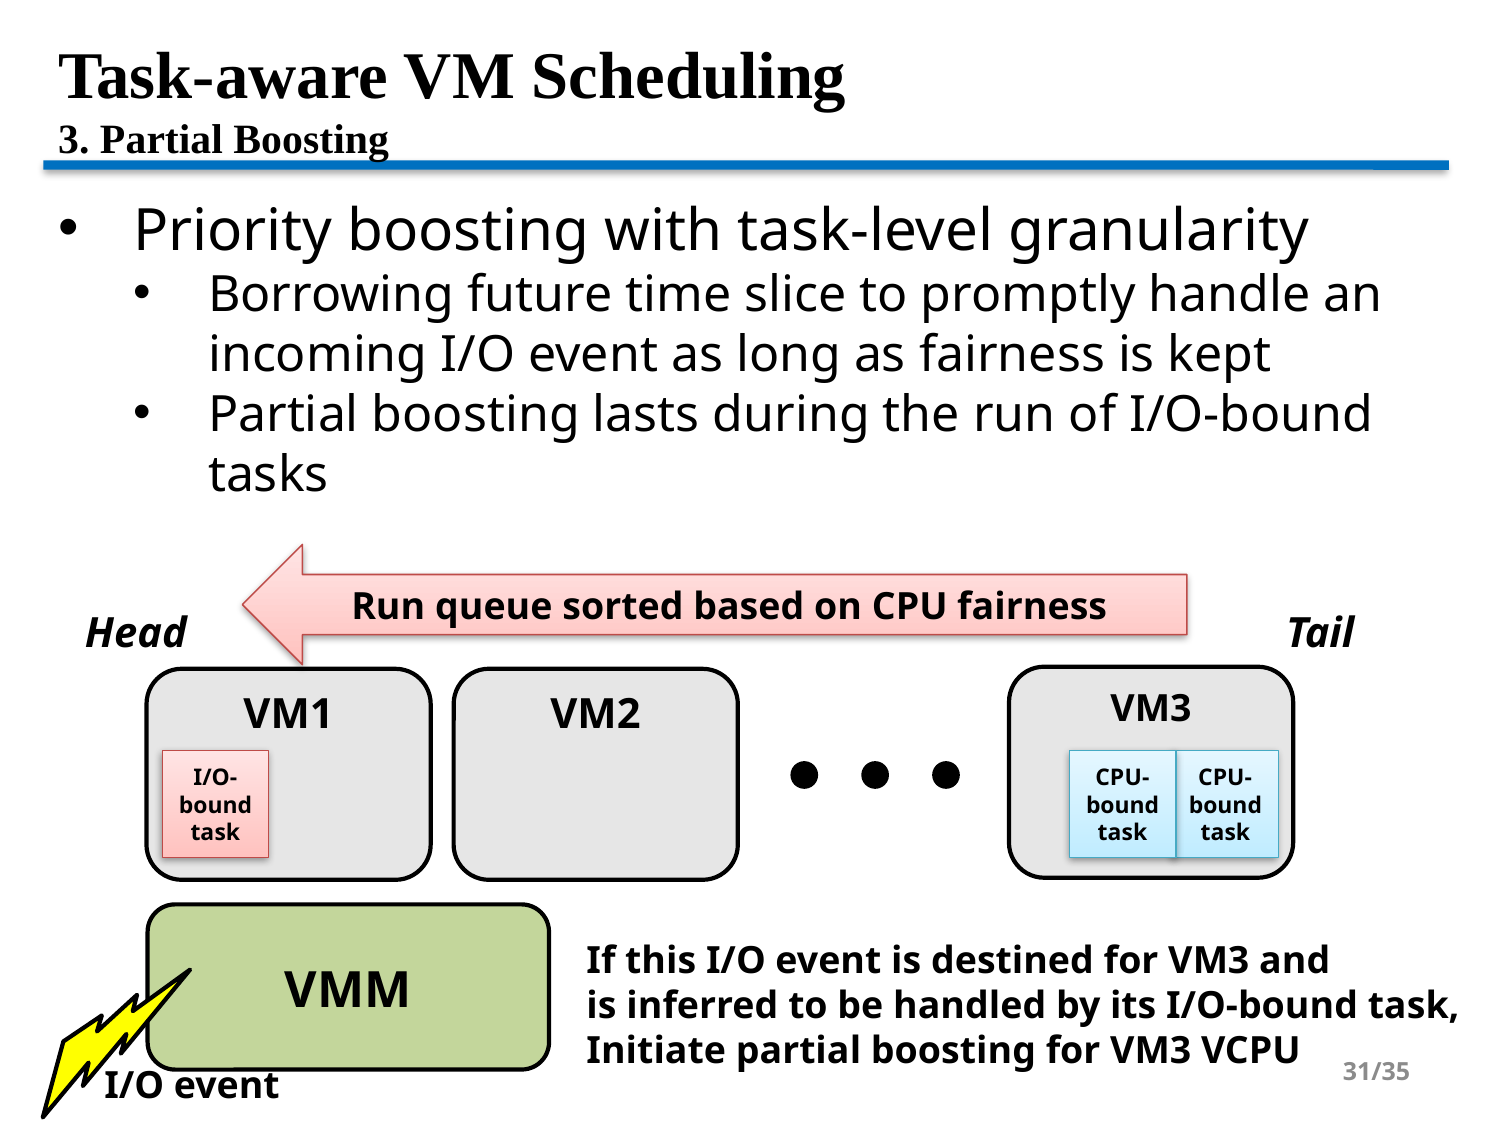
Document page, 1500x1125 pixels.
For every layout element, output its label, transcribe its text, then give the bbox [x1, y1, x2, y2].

text_box [790, 761, 819, 789]
text_box I/O event [89, 1053, 273, 1114]
text_box VM2 [451, 666, 740, 882]
text_box Priority boosting with task-level granularity Borrowing future time slice to promptly handle an incoming I/O event as long as fairness is kept Partial boosting lasts during the run of I/O-bound tasks [43, 184, 1449, 1012]
text_box Task-aware VM Scheduling 3. Partial Boosting [43, 21, 1449, 173]
text_box VM3 [1006, 664, 1296, 880]
text_box 1/35 [1074, 1042, 1425, 1103]
text_box Run queue sorted based on CPU fairness [241, 543, 1188, 666]
text_box CPU-bound task [1179, 750, 1279, 858]
text_box [40, 967, 192, 1120]
text_box [932, 761, 960, 789]
text_box If this I/O event is destined for VM3 and is inferred to be handled by its I/O-bound task, Initiate partial boosting for VM3 VCPU [571, 928, 1382, 1079]
text_box Head [70, 597, 196, 663]
text_box Tail [1271, 597, 1367, 663]
text_box VM1 [144, 666, 433, 882]
text_box I/O-bound task [162, 750, 269, 858]
text_box [861, 761, 889, 789]
text_box CPU-bound task [1069, 750, 1177, 858]
text_box VMM [145, 902, 552, 1072]
